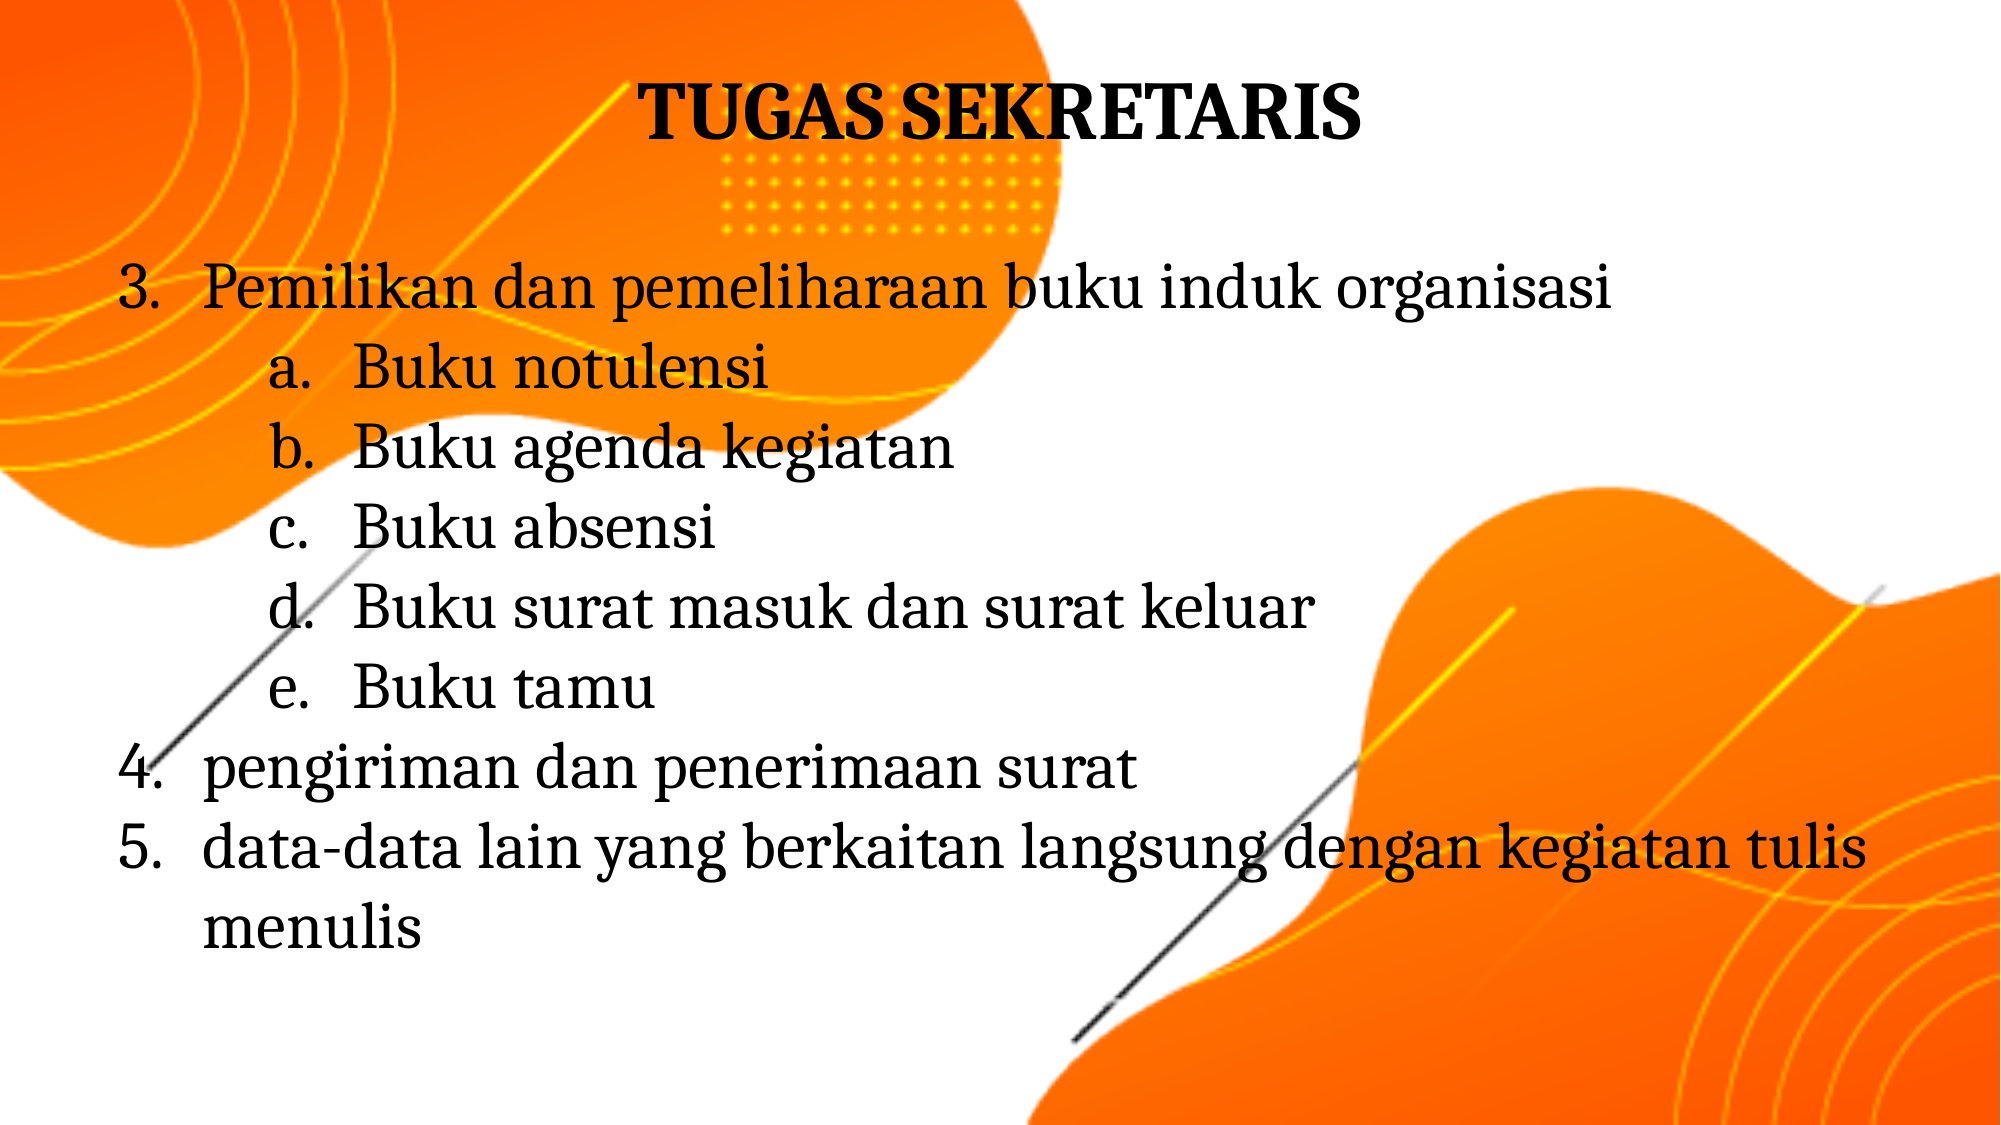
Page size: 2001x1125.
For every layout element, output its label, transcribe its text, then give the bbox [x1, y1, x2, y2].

text_box TUGAS SEKRETARIS [173, 48, 1827, 164]
picture [0, 0, 2001, 1125]
text_box Pemilikan dan pemeliharaan buku induk organisasi Buku notulensi Buku agenda kegiatan Buku absensi Buku surat masuk dan surat keluar Buku tamu pengiriman dan penerimaan surat data-data lain yang berkaitan langsung dengan kegiatan tulis menulis [103, 234, 1897, 970]
